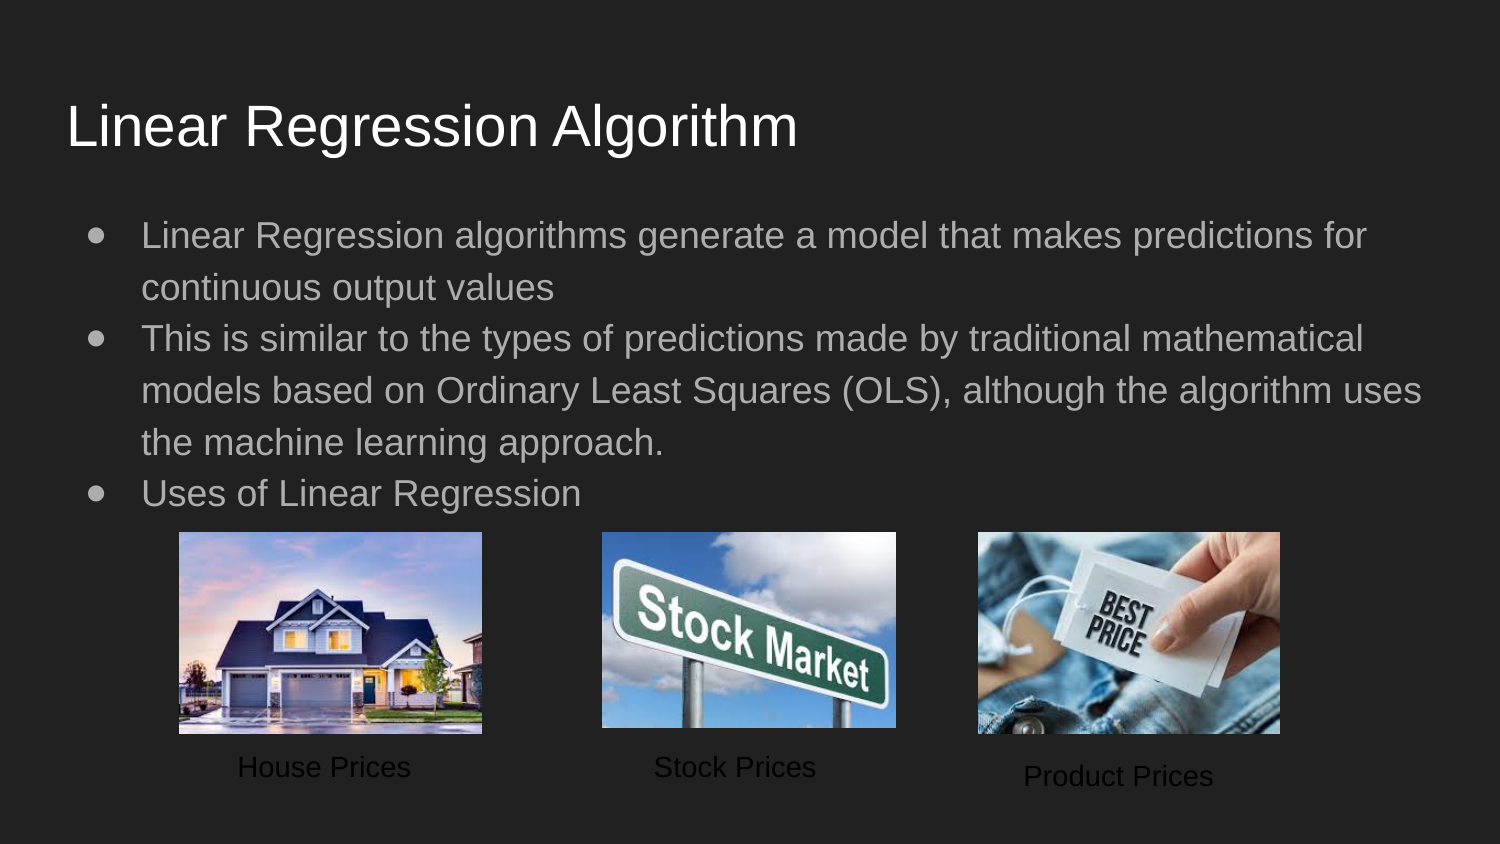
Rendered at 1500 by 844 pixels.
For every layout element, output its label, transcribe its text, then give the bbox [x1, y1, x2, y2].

text_box House Prices [222, 742, 464, 779]
title Linear Regression Algorithm [51, 72, 1449, 167]
picture [977, 532, 1281, 734]
text_box Stock Prices [638, 738, 881, 779]
list Linear Regression algorithms generate a model that makes predictions for continuous output values This is similar to the types of predictions made by traditional mathematical models based on Ordinary Least Squares (OLS), although the algorithm uses the machine learning approach. Uses of Linear Regression [51, 189, 1449, 750]
picture [602, 532, 896, 728]
text_box Product Prices [1008, 742, 1250, 788]
picture [179, 532, 482, 734]
